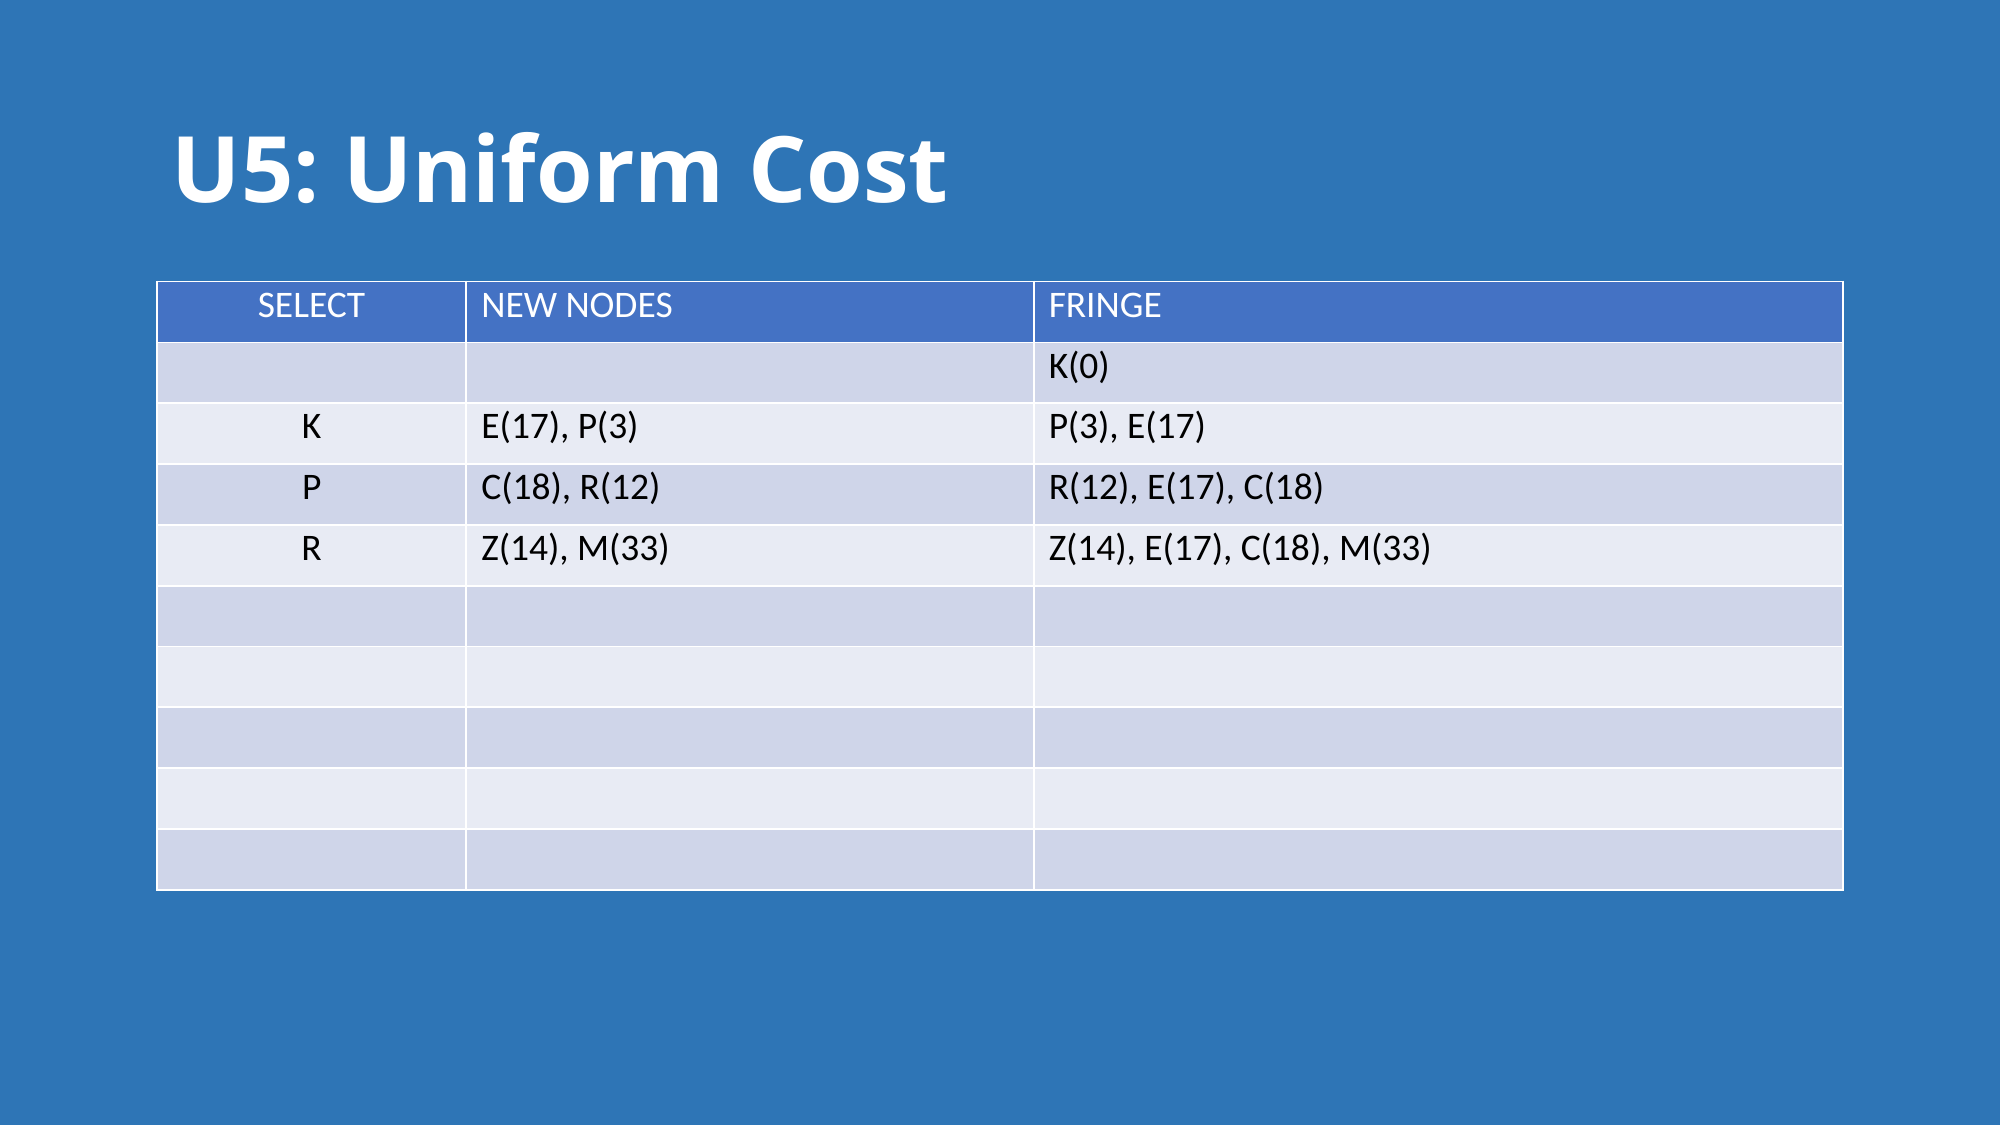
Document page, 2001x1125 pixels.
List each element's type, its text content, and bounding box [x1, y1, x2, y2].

table_cell [158, 647, 465, 706]
table_cell C(18), R(12) [467, 465, 1033, 524]
table_cell [158, 769, 465, 828]
table_cell R [158, 526, 465, 585]
table_cell [1035, 769, 1842, 828]
table_cell [158, 830, 465, 889]
text_box U5: Uniform Cost [156, 64, 1227, 281]
table_cell [158, 343, 465, 402]
table_cell Z(14), E(17), C(18), M(33) [1035, 526, 1842, 585]
table_cell K [158, 404, 465, 463]
table_cell [158, 708, 465, 767]
table_cell E(17), P(3) [467, 404, 1033, 463]
table_header SELECT [158, 282, 465, 342]
table_cell [1035, 830, 1842, 889]
table_cell [467, 769, 1033, 828]
table_cell R(12), E(17), C(18) [1035, 465, 1842, 524]
table_cell [467, 830, 1033, 889]
table_header NEW NODES [467, 282, 1033, 342]
table_header FRINGE [1035, 282, 1842, 342]
table_cell P [158, 465, 465, 524]
table_cell P(3), E(17) [1035, 404, 1842, 463]
table_cell [467, 587, 1033, 646]
table_cell [467, 647, 1033, 706]
table_cell [158, 587, 465, 646]
table_cell K(0) [1035, 343, 1842, 402]
table_cell [1035, 647, 1842, 706]
table_cell [467, 708, 1033, 767]
table_cell [1035, 587, 1842, 646]
table_cell [1035, 708, 1842, 767]
table_cell Z(14), M(33) [467, 526, 1033, 585]
table_cell [467, 343, 1033, 402]
